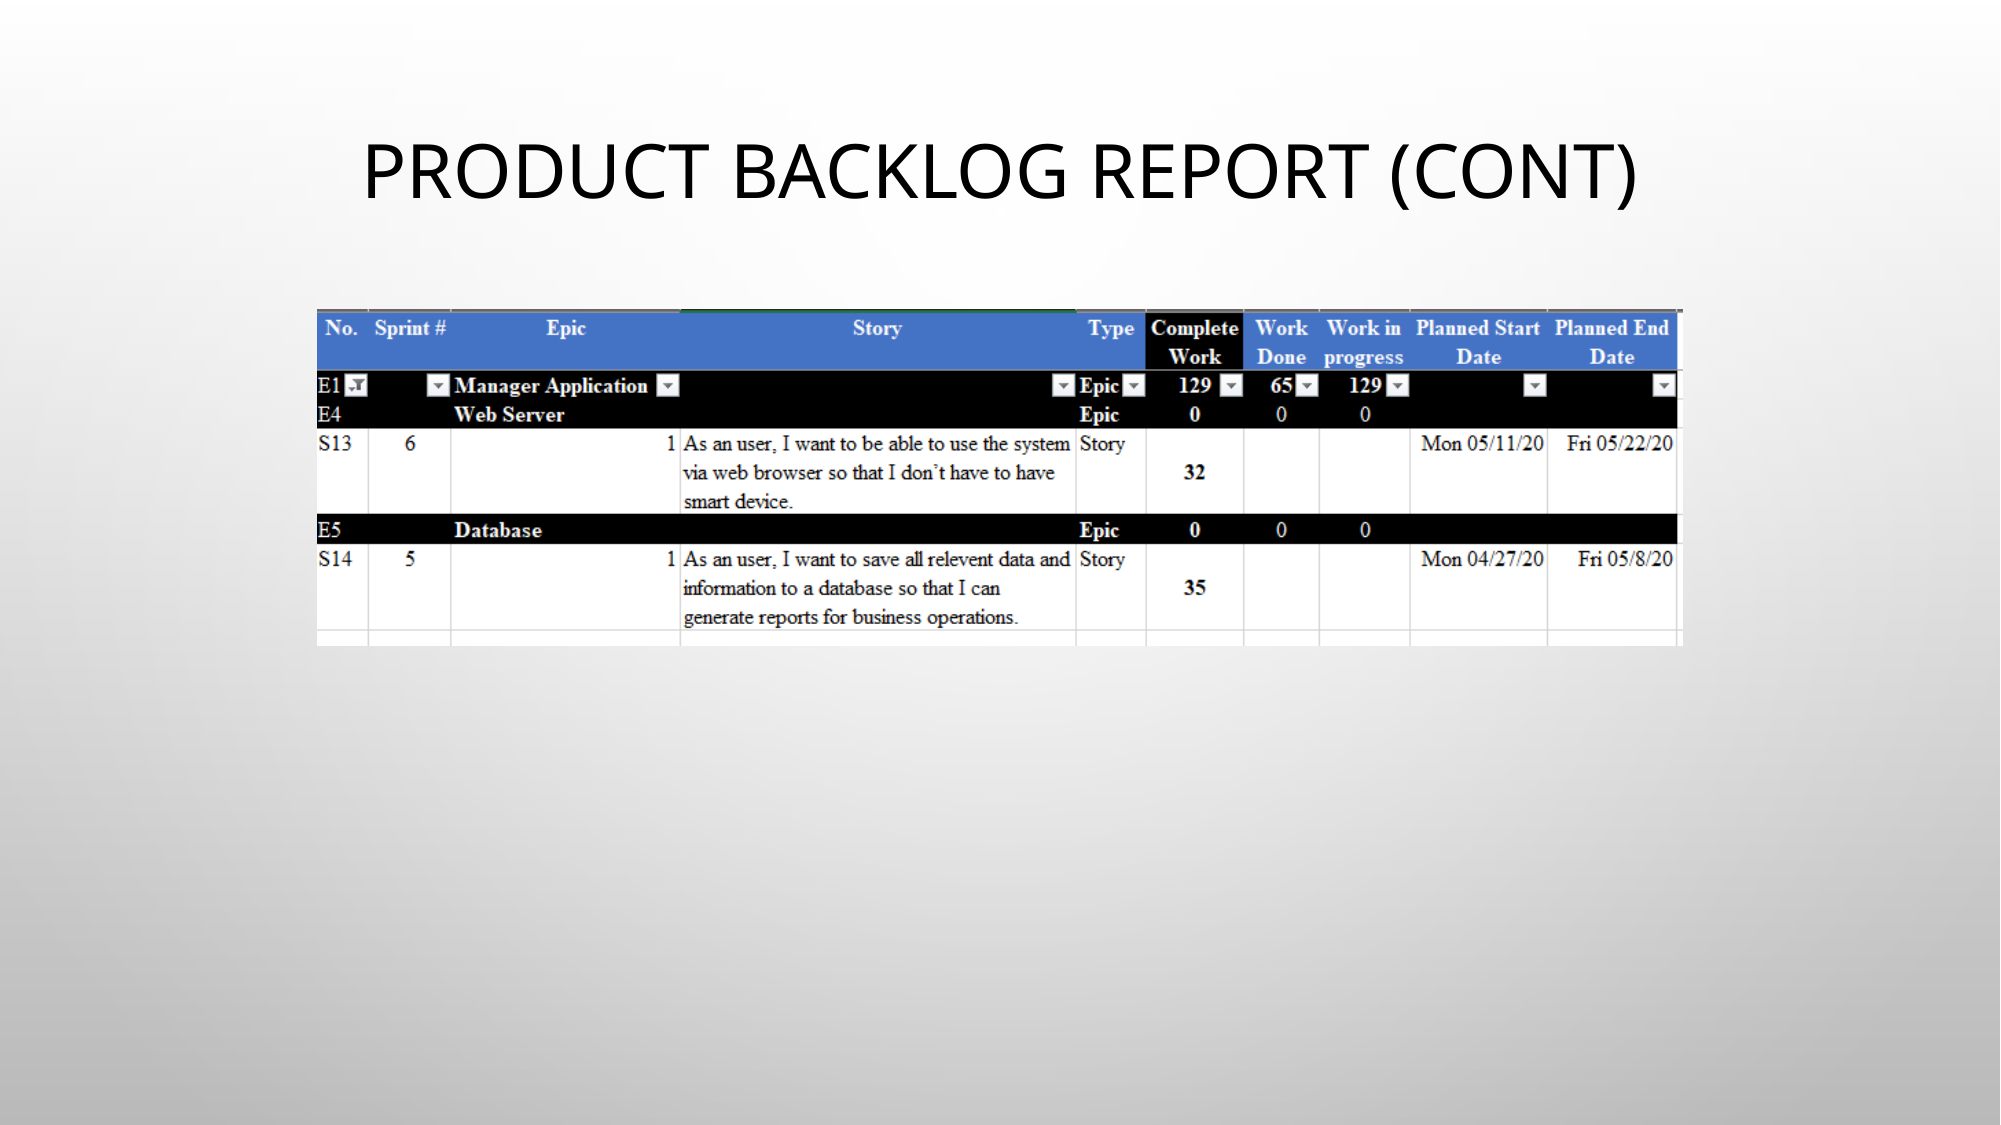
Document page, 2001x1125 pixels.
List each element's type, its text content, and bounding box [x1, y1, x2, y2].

title Product Backlog Report (cont) [149, 101, 1851, 247]
picture [0, 0, 2000, 1125]
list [317, 309, 1683, 647]
